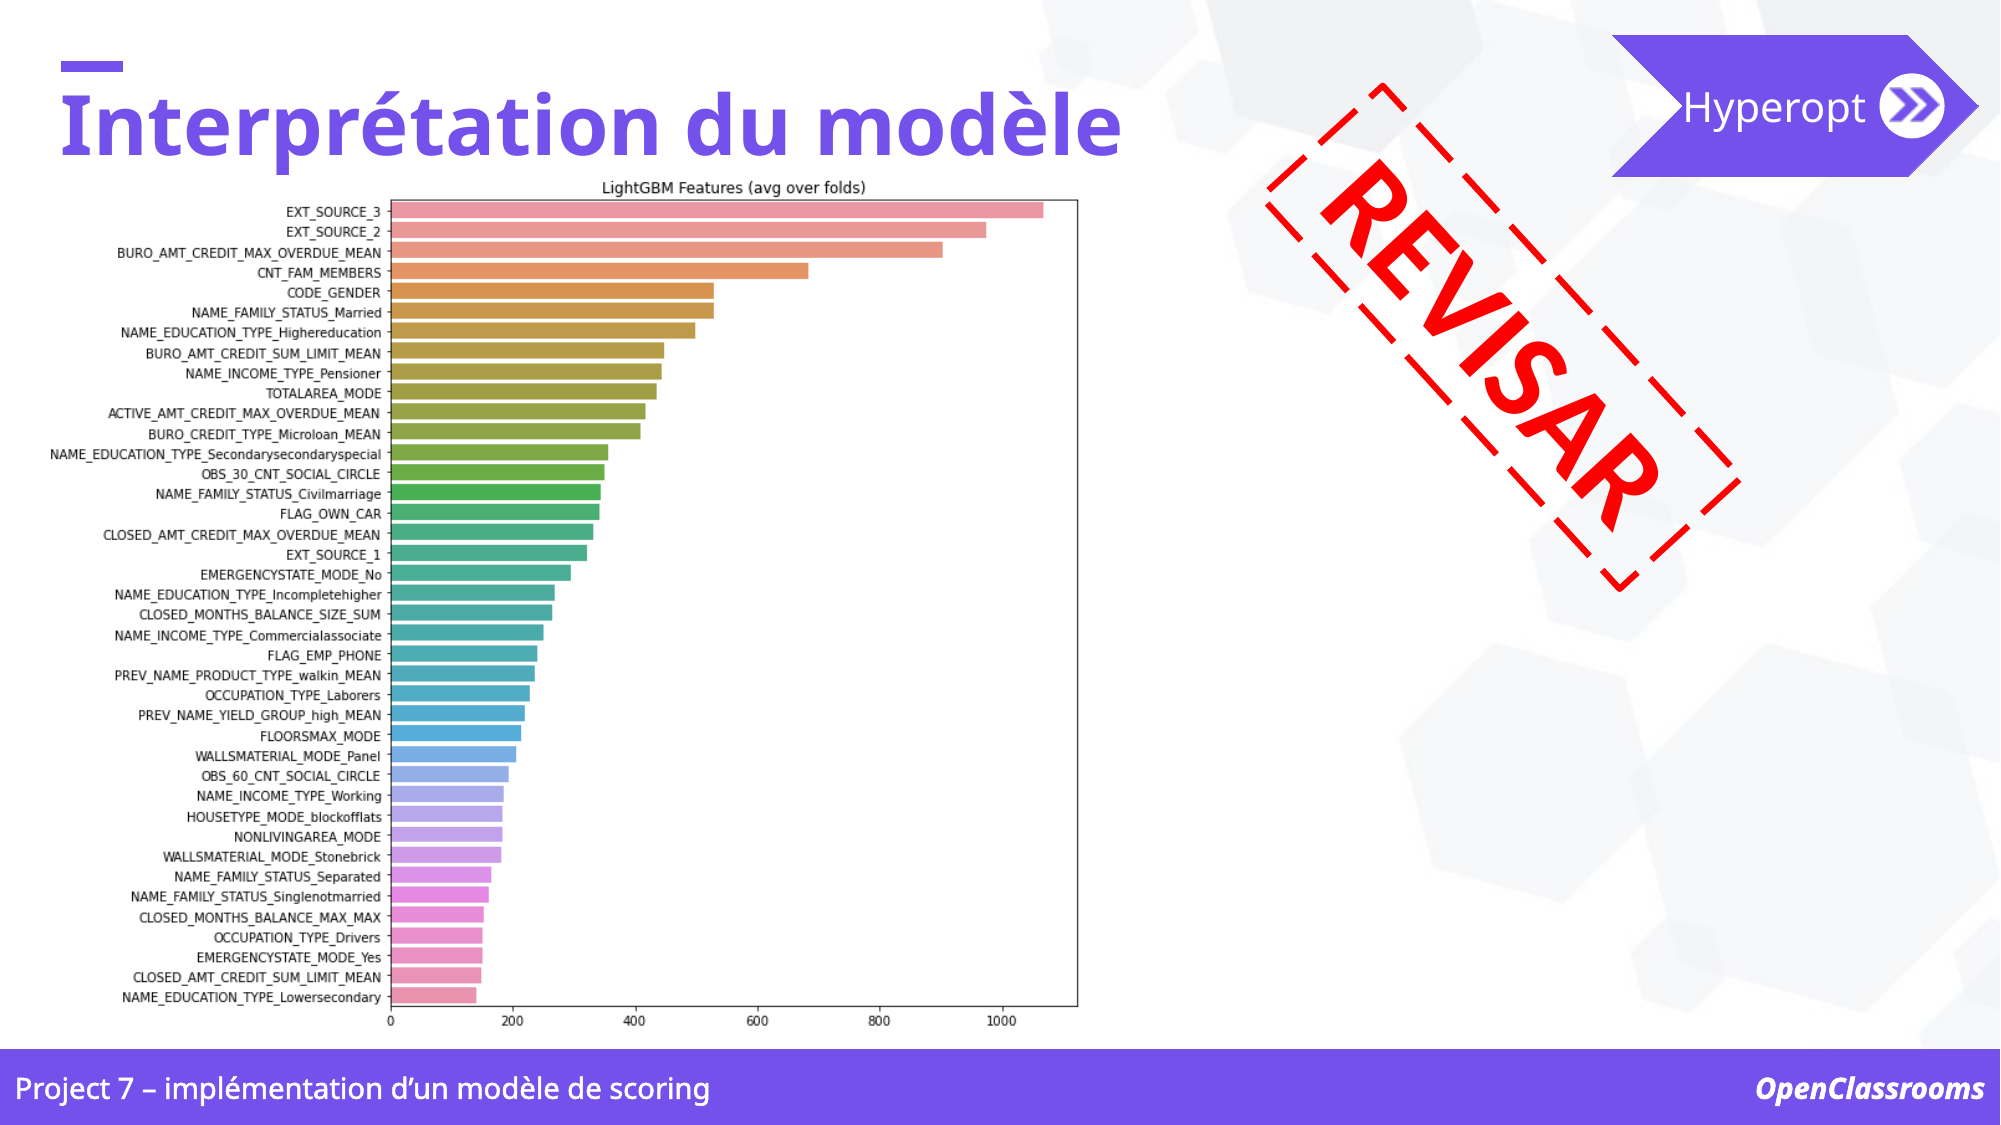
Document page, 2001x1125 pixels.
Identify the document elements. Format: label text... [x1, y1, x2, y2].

text_box Interprétation du modèle [45, 70, 1453, 186]
text_box [0, 1049, 2000, 1125]
text_box REVISAR [1261, 85, 1742, 589]
text_box OpenClassrooms [1729, 1062, 2000, 1112]
picture [0, 0, 2001, 1125]
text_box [1612, 35, 1979, 177]
text_box [61, 61, 123, 72]
text_box Project 7 – implémentation d’un modèle de scoring [0, 1062, 1474, 1112]
